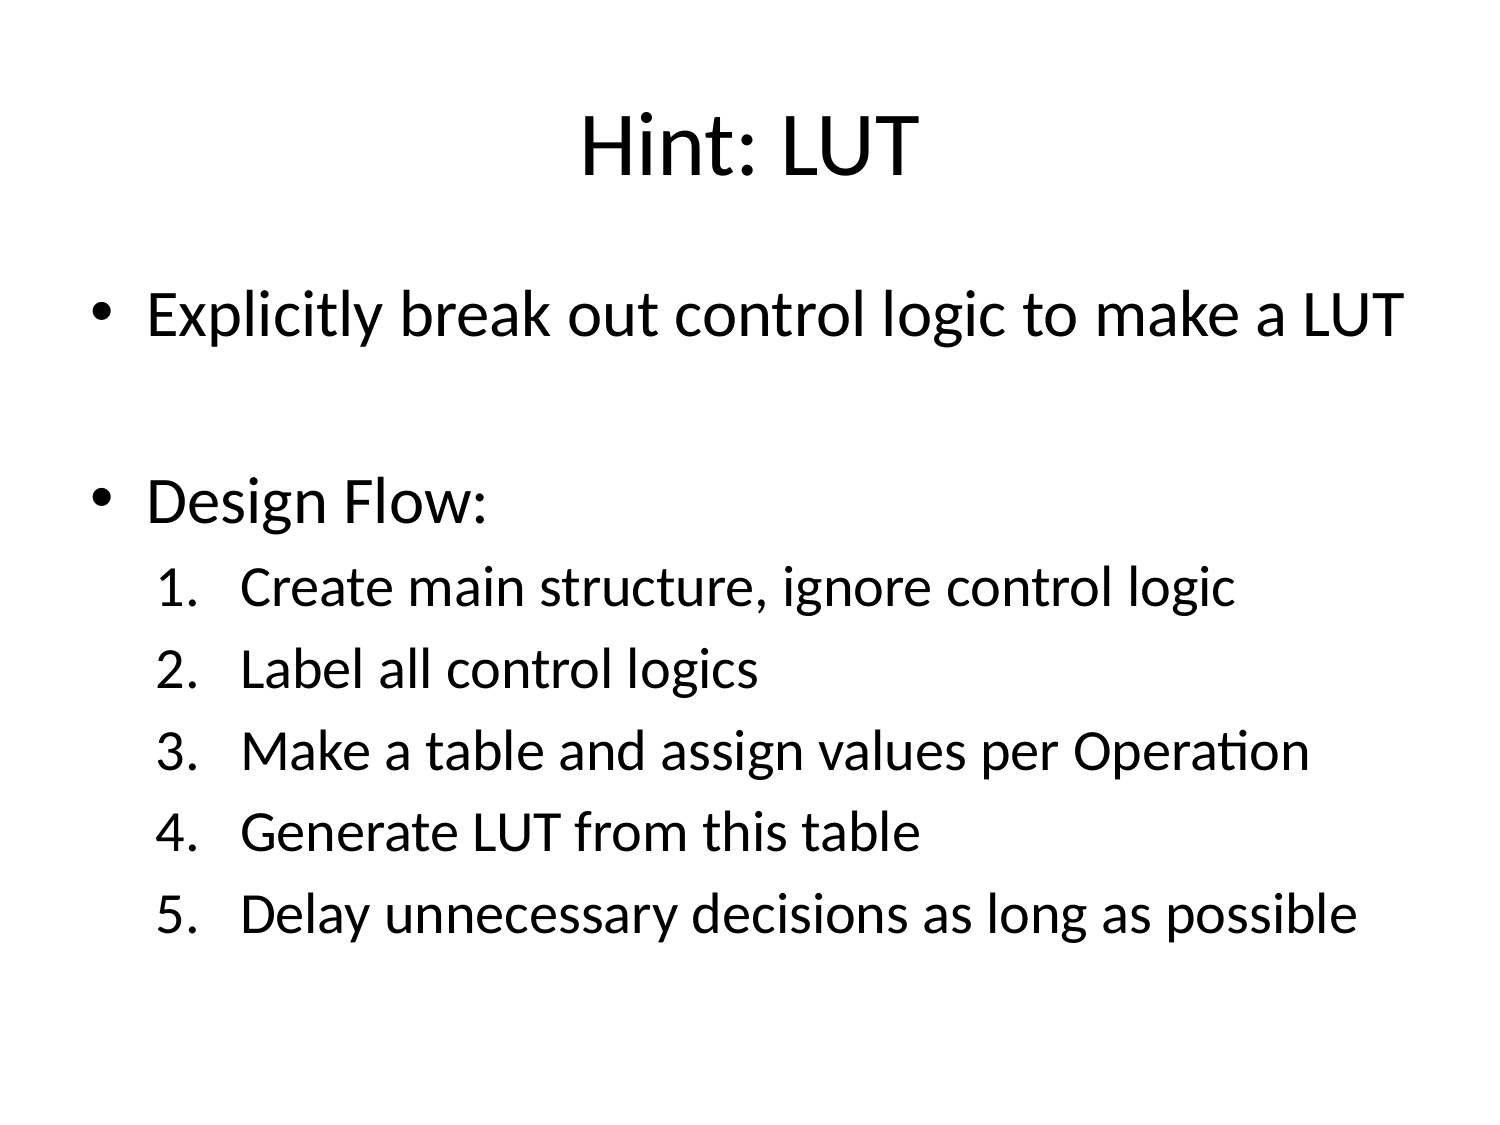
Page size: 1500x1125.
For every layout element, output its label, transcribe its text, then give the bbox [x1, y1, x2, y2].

title Hint: LUT [75, 45, 1425, 233]
list Explicitly break out control logic to make a LUT Design Flow: Create main structure, ignore control logic Label all control logics Make a table and assign values per Operation Generate LUT from this table Delay unnecessary decisions as long as possible [75, 262, 1425, 1005]
